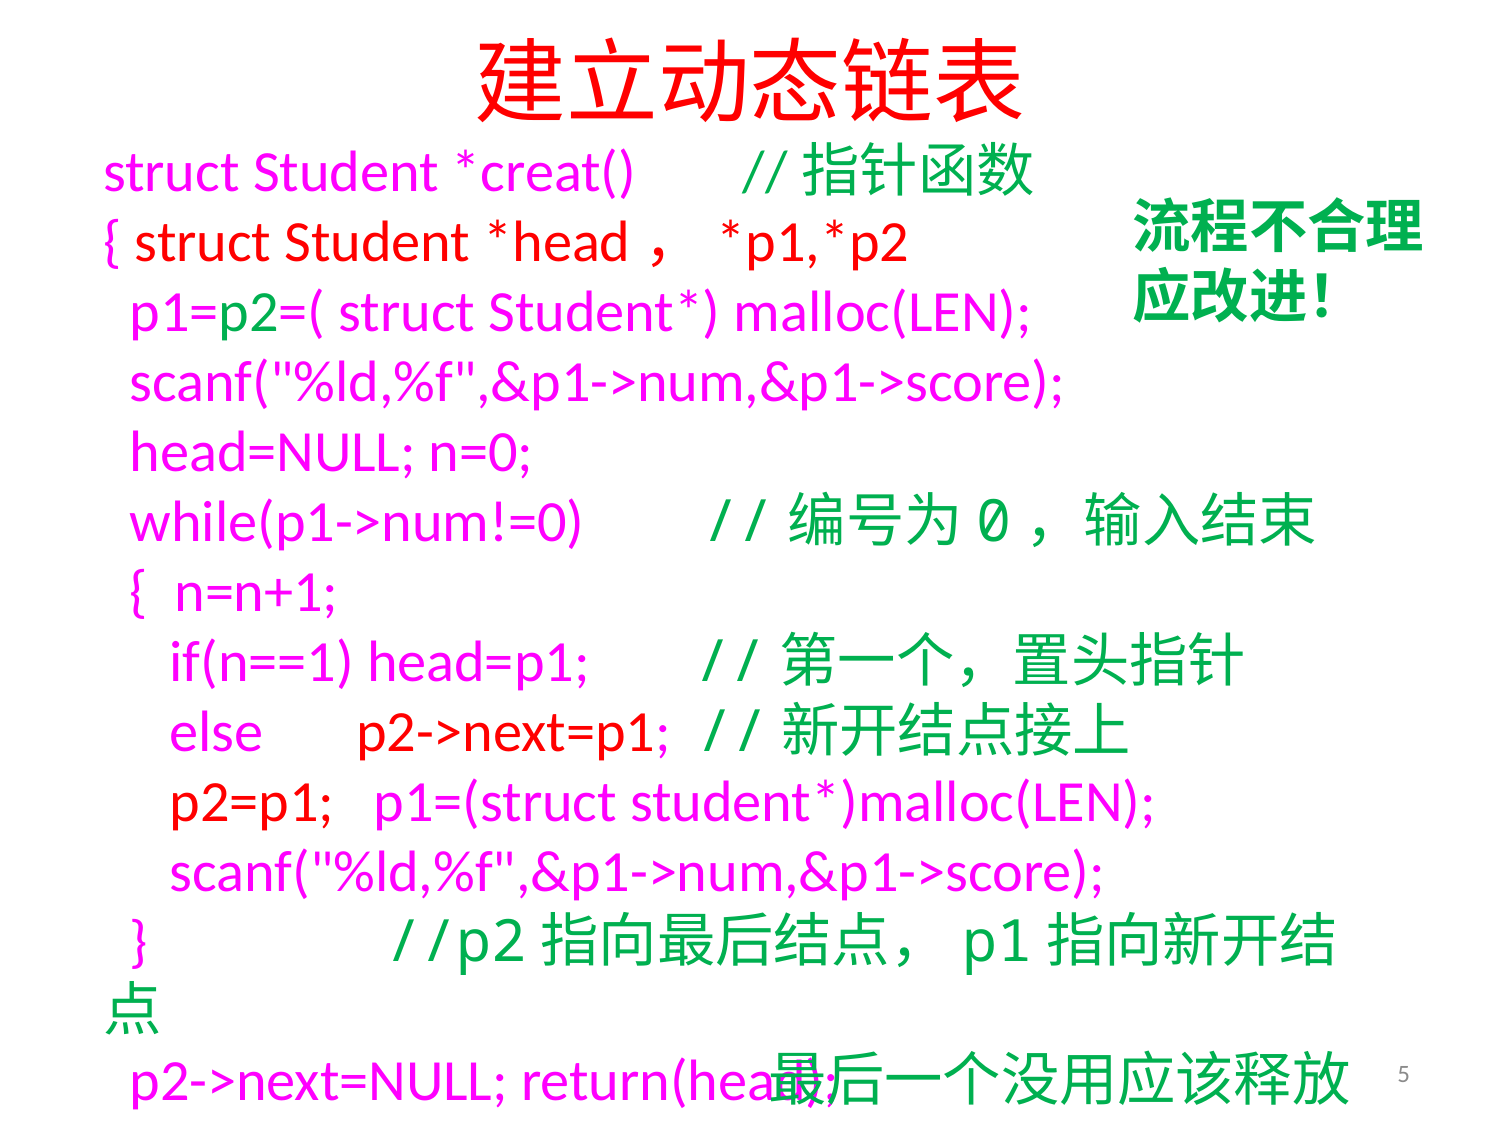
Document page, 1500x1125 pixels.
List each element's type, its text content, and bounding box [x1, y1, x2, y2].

text_box 流程不合理 应改进！ [1118, 181, 1439, 337]
title 建立动态链表 [75, 8, 1425, 149]
text_box struct Student *creat() //指针函数 { struct Student *head，*p1,*p2 p1=p2=( struct Student*) malloc(LEN); scanf("%ld,%f",&p1->num,&p1->score); head=NULL; n=0; while(p1->num!=0) //编号为0，输入结束 { n=n+1; if(n==1) head=p1; //第一个，置头指针 else p2->next=p1; //新开结点接上 p2=p1; p1=(struct student*)malloc(LEN); scanf("%ld,%f",&p1->num,&p1->score); } //p2指向最后结点，p1指向新开结点 p2->next=NULL; return(head); } [88, 125, 1365, 1125]
text_box 最后一个没用应该释放 [753, 1035, 1366, 1120]
slide_number 5 [1366, 1042, 1425, 1103]
